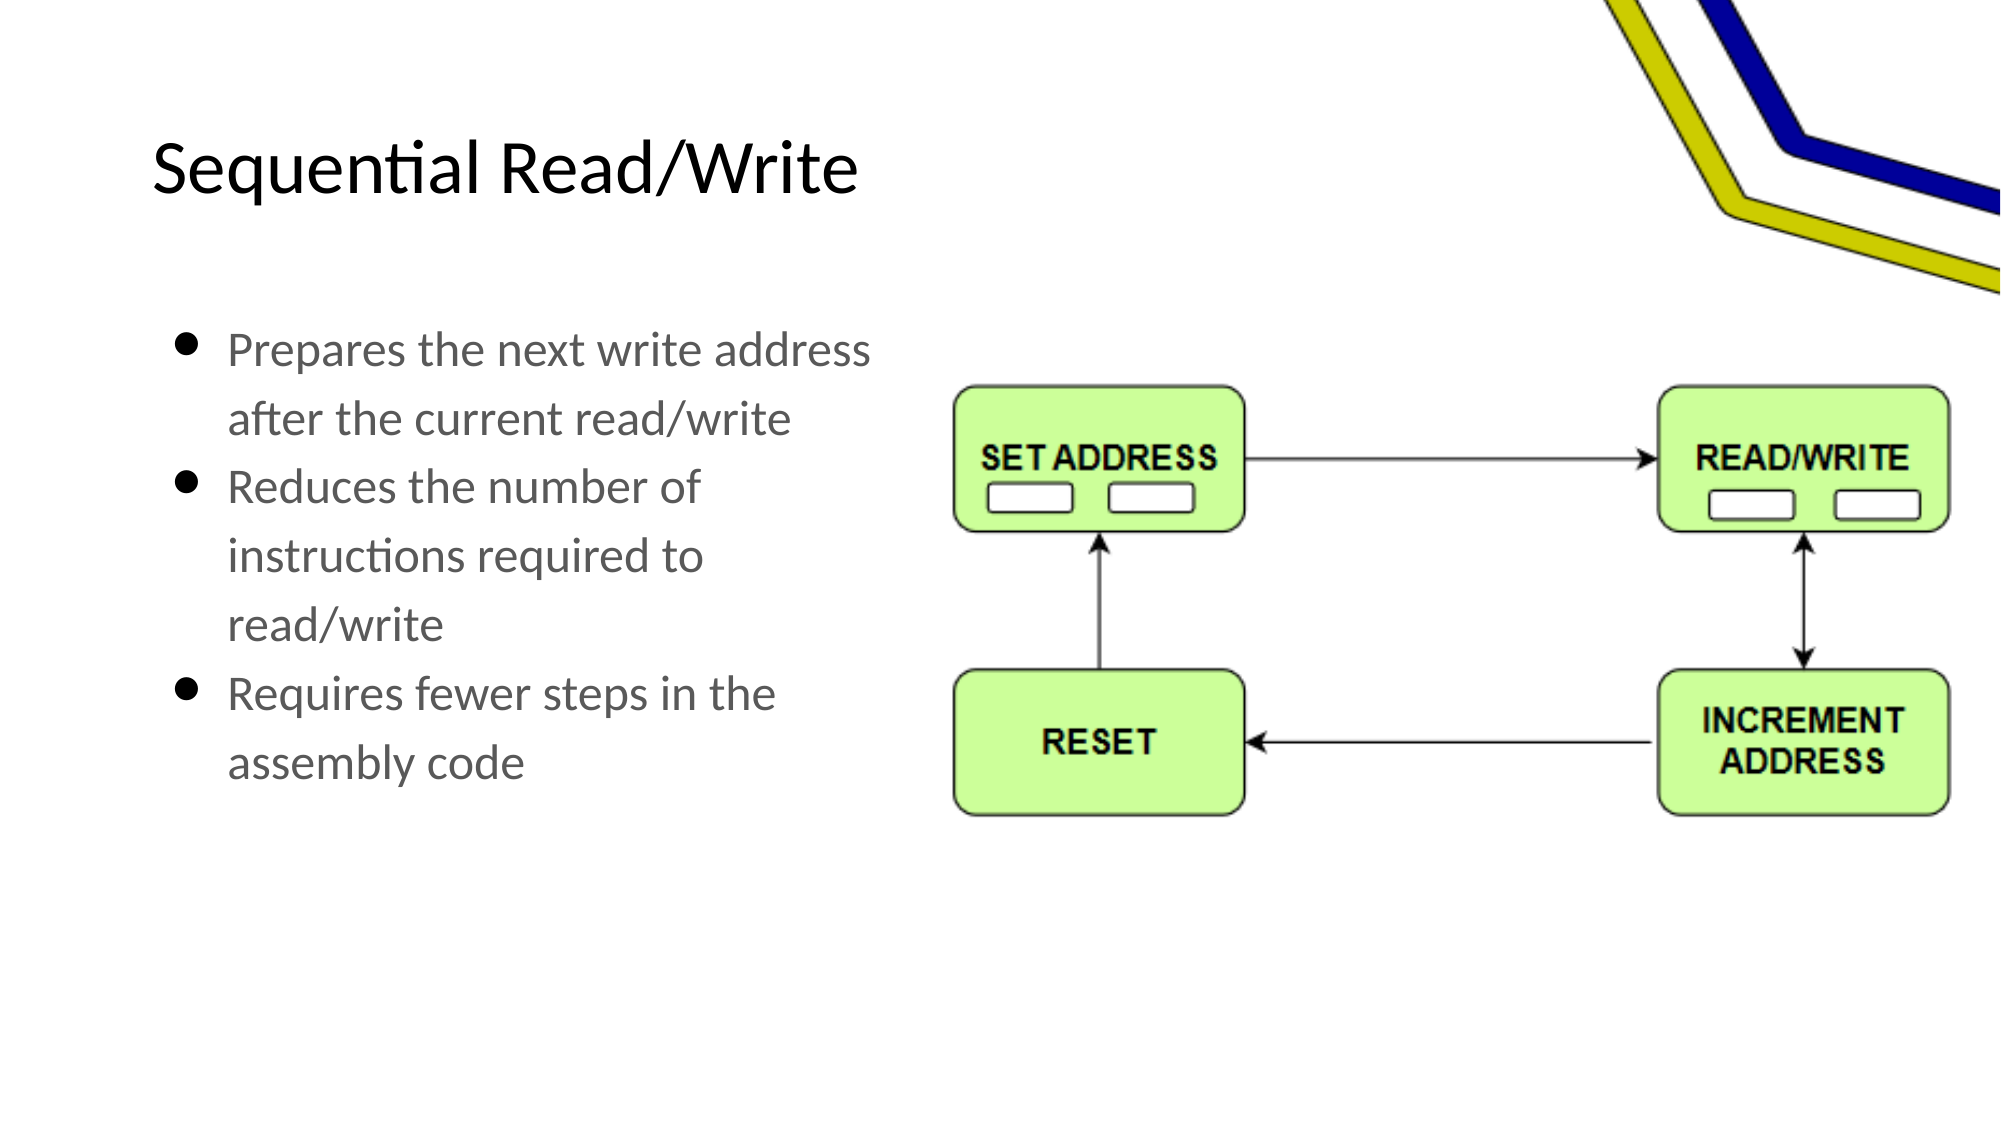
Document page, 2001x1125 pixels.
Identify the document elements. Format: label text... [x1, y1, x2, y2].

list Prepares the next write address after the current read/write Reduces the number of instructions required to read/write Requires fewer steps in the assembly code [137, 299, 948, 1014]
picture [0, 0, 2001, 1125]
title Sequential Read/Write [137, 59, 1863, 278]
